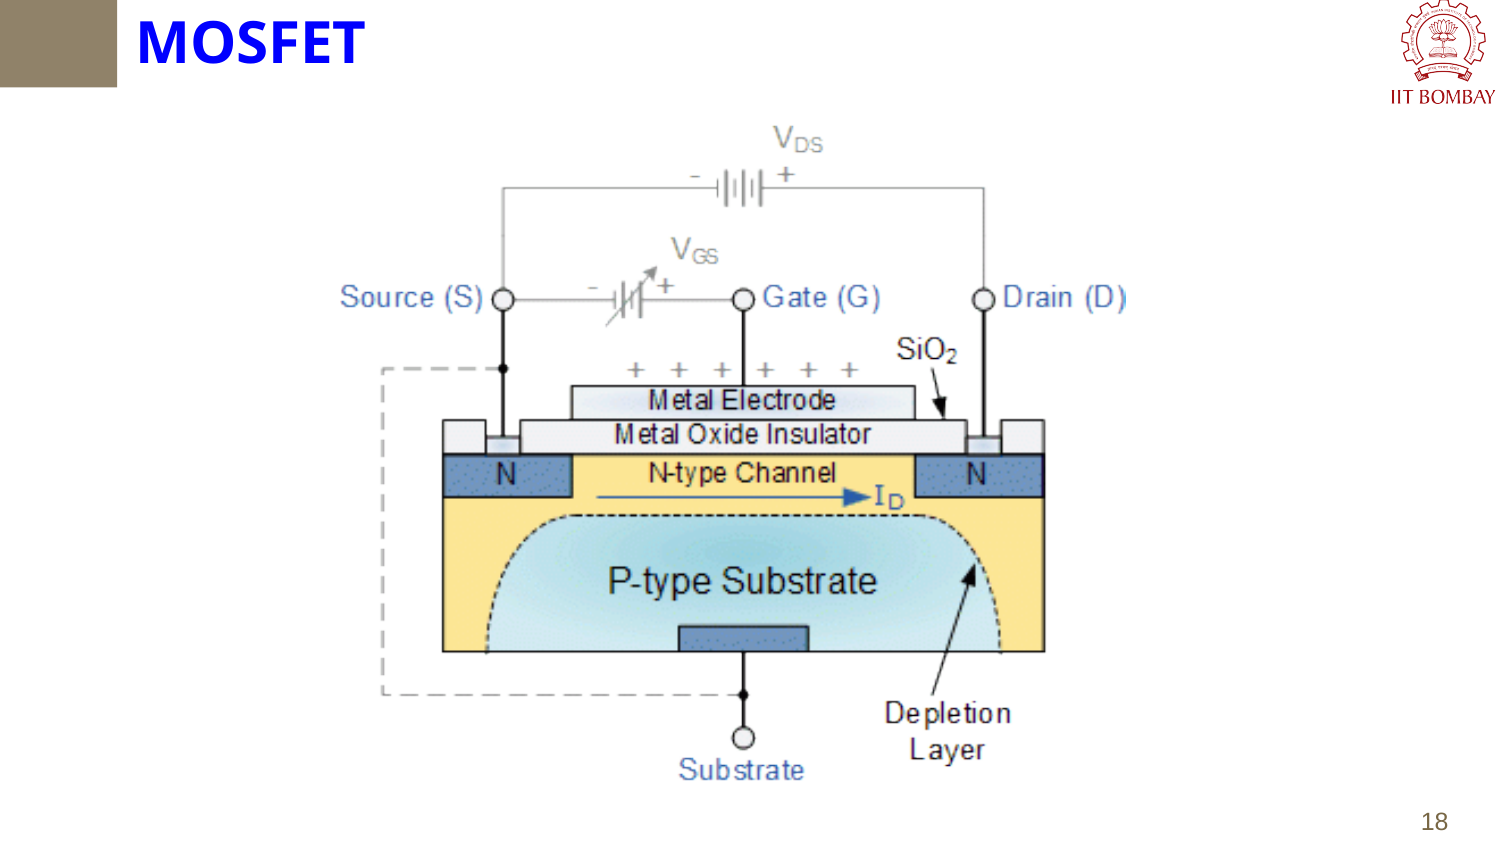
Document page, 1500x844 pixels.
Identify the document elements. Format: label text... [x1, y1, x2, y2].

text_box 18 [1406, 798, 1500, 843]
picture [340, 117, 1126, 790]
text_box [0, 0, 118, 88]
text_box MOSFET [120, 0, 382, 83]
picture [1390, 0, 1496, 104]
